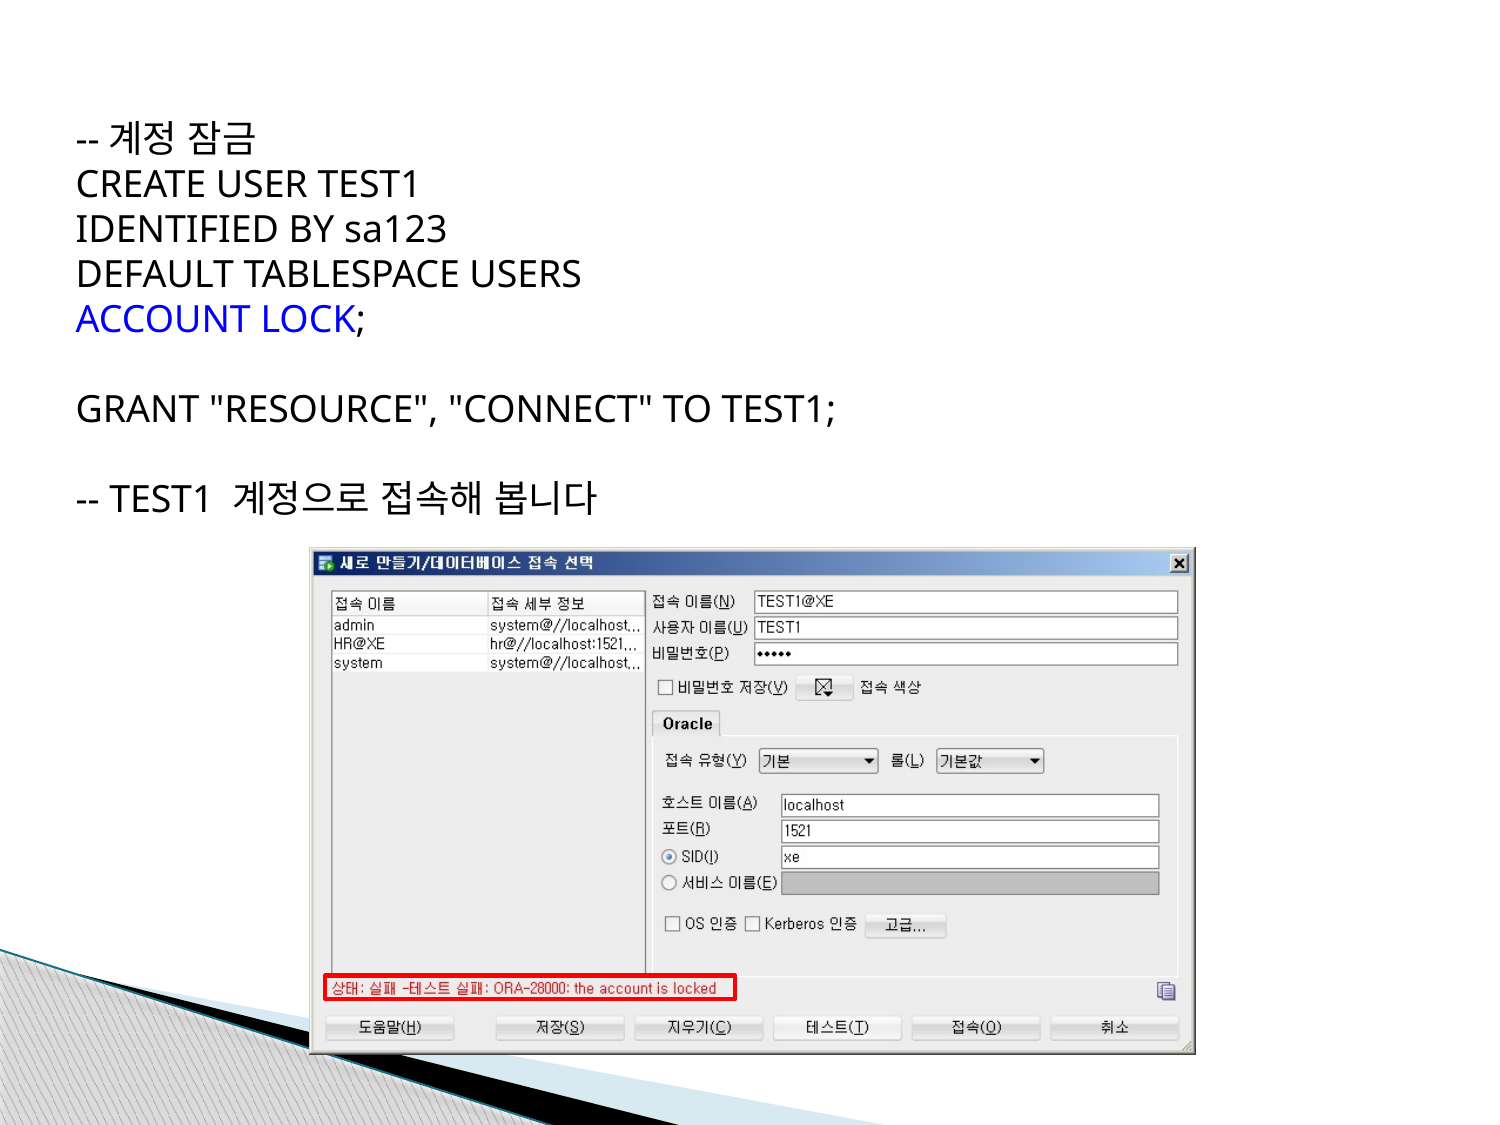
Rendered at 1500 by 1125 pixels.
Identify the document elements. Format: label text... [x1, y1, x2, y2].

text_box --계정 잠금 CREATE USER TEST1 IDENTIFIED BY sa123 DEFAULT TABLESPACE USERS ACCOUNT LOCK; GRANT "RESOURCE", "CONNECT" TO TEST1; -- TEST1 계정으로 접속해 봅니다 [60, 62, 1439, 1063]
picture [309, 547, 1196, 1055]
